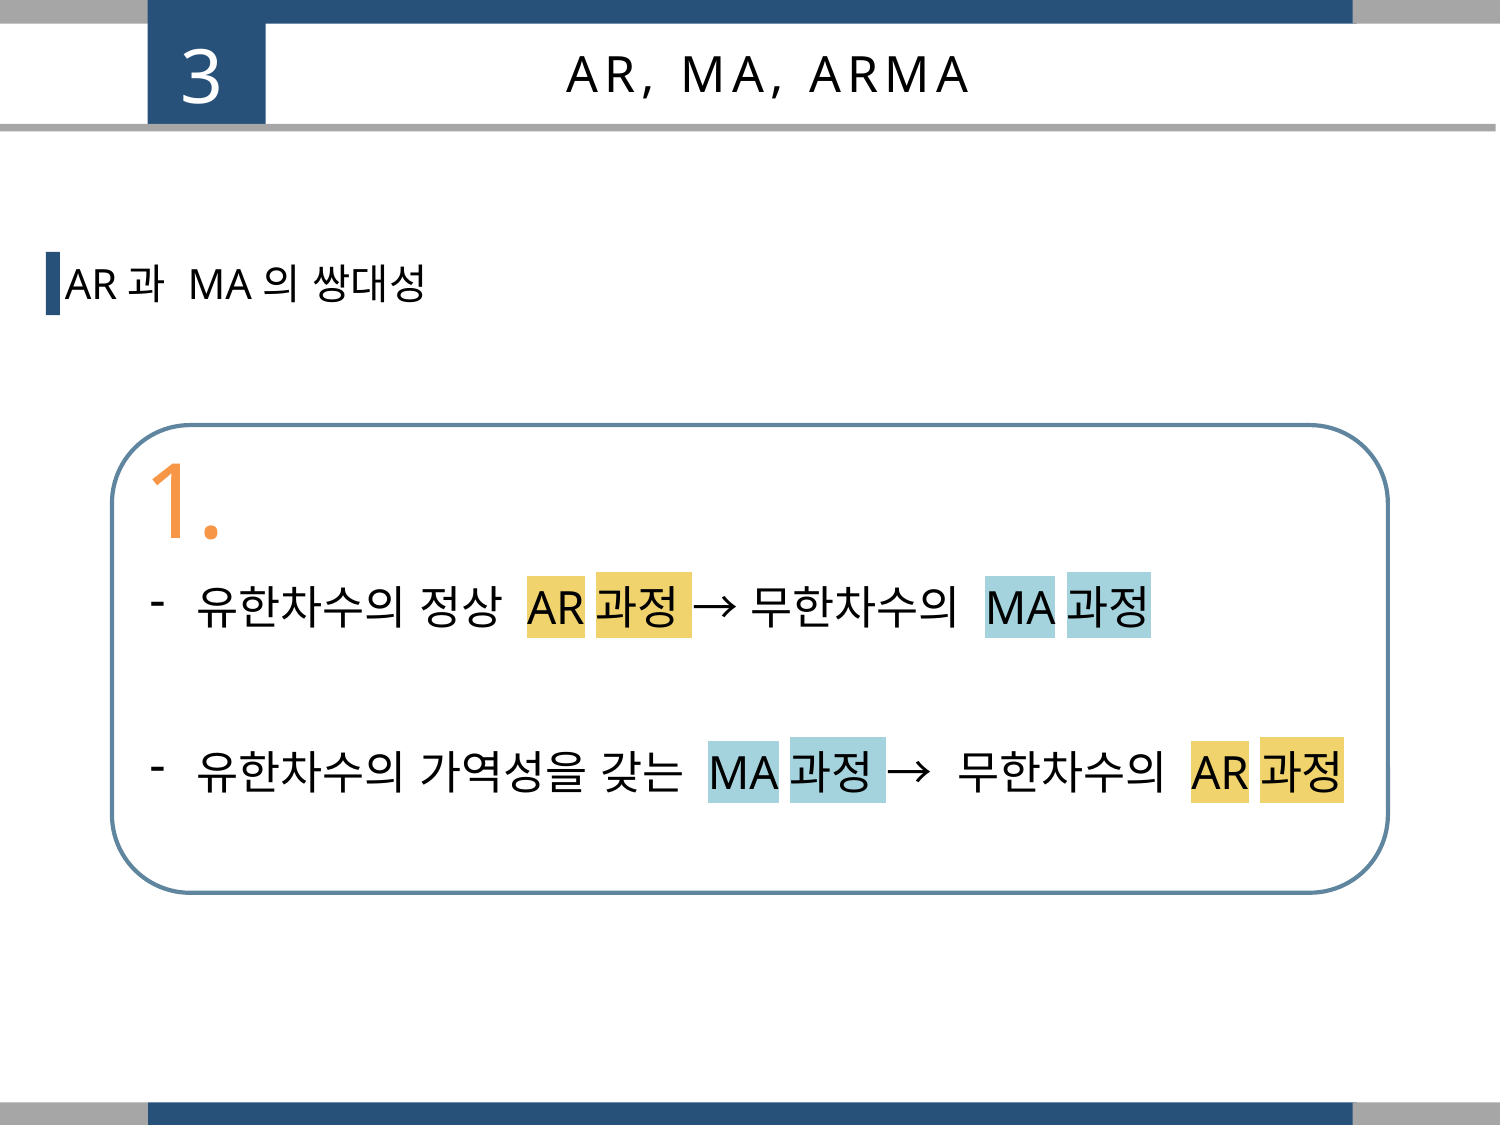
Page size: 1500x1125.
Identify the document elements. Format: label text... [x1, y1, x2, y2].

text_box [45, 250, 426, 317]
text_box AR, MA, ARMA [454, 34, 1081, 110]
text_box [0, 122, 1498, 133]
text_box 1. [129, 426, 403, 567]
text_box 3 [136, 21, 267, 127]
text_box [145, 0, 268, 122]
text_box 유한차수의 정상 AR과정 → 무한차수의 MA과정 유한차수의 가역성을 갖는 MA과정 → 무한차수의 AR과정 [109, 422, 1391, 895]
